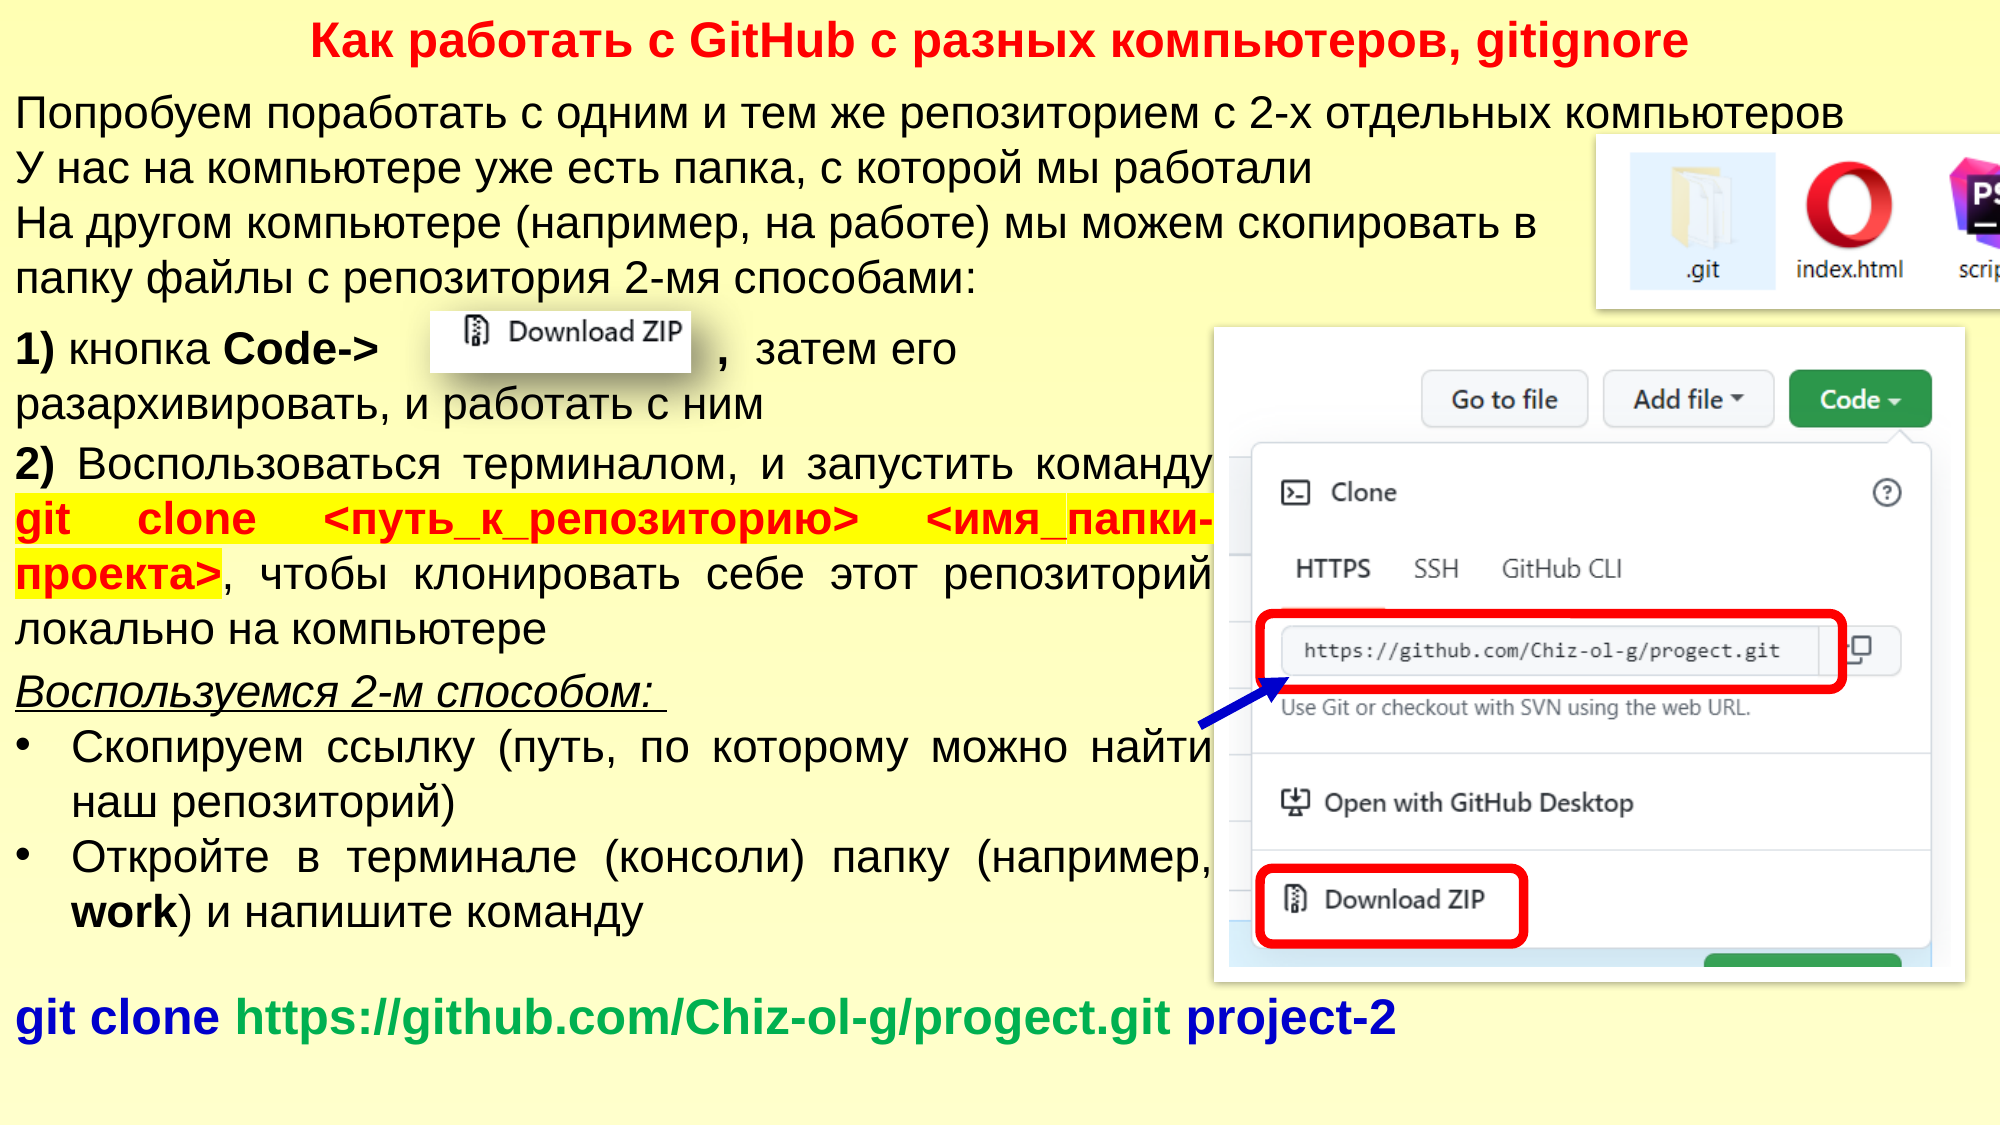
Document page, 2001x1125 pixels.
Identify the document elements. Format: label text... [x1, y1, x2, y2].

picture [430, 311, 692, 374]
text_box Как работать с GitHub с разных компьютеров, gitignore [0, 0, 2000, 75]
text_box Попробуем поработать с одним и тем же репозиторием с 2-х отдельных компьютеров У нас на компьютере уже есть папка, с которой мы работали На другом компьютере (например, на работе) мы можем скопировать в папку файлы с репозитория 2-мя способами: [0, 75, 2000, 371]
picture [1228, 341, 1951, 968]
text_box git clone https://github.com/Chiz-ol-g/progect.git project-2 [0, 977, 1624, 1053]
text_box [1199, 677, 1290, 726]
text_box 1) кнопка Code-> , затем его разархивировать, и работать с ним 2) Воспользоваться терминалом, и запустить команду git clone <путь_к_репозиторию> <имя_папки-проекта>, чтобы клонировать себе этот репозиторий локально на компьютере Воспользуемся 2-м способом: Скопируем ссылку (путь, по которому можно найти наш репозиторий) Откройте в терминале (консоли) папку (например, work) и напишите команду [0, 311, 1229, 944]
picture [1610, 148, 2000, 295]
